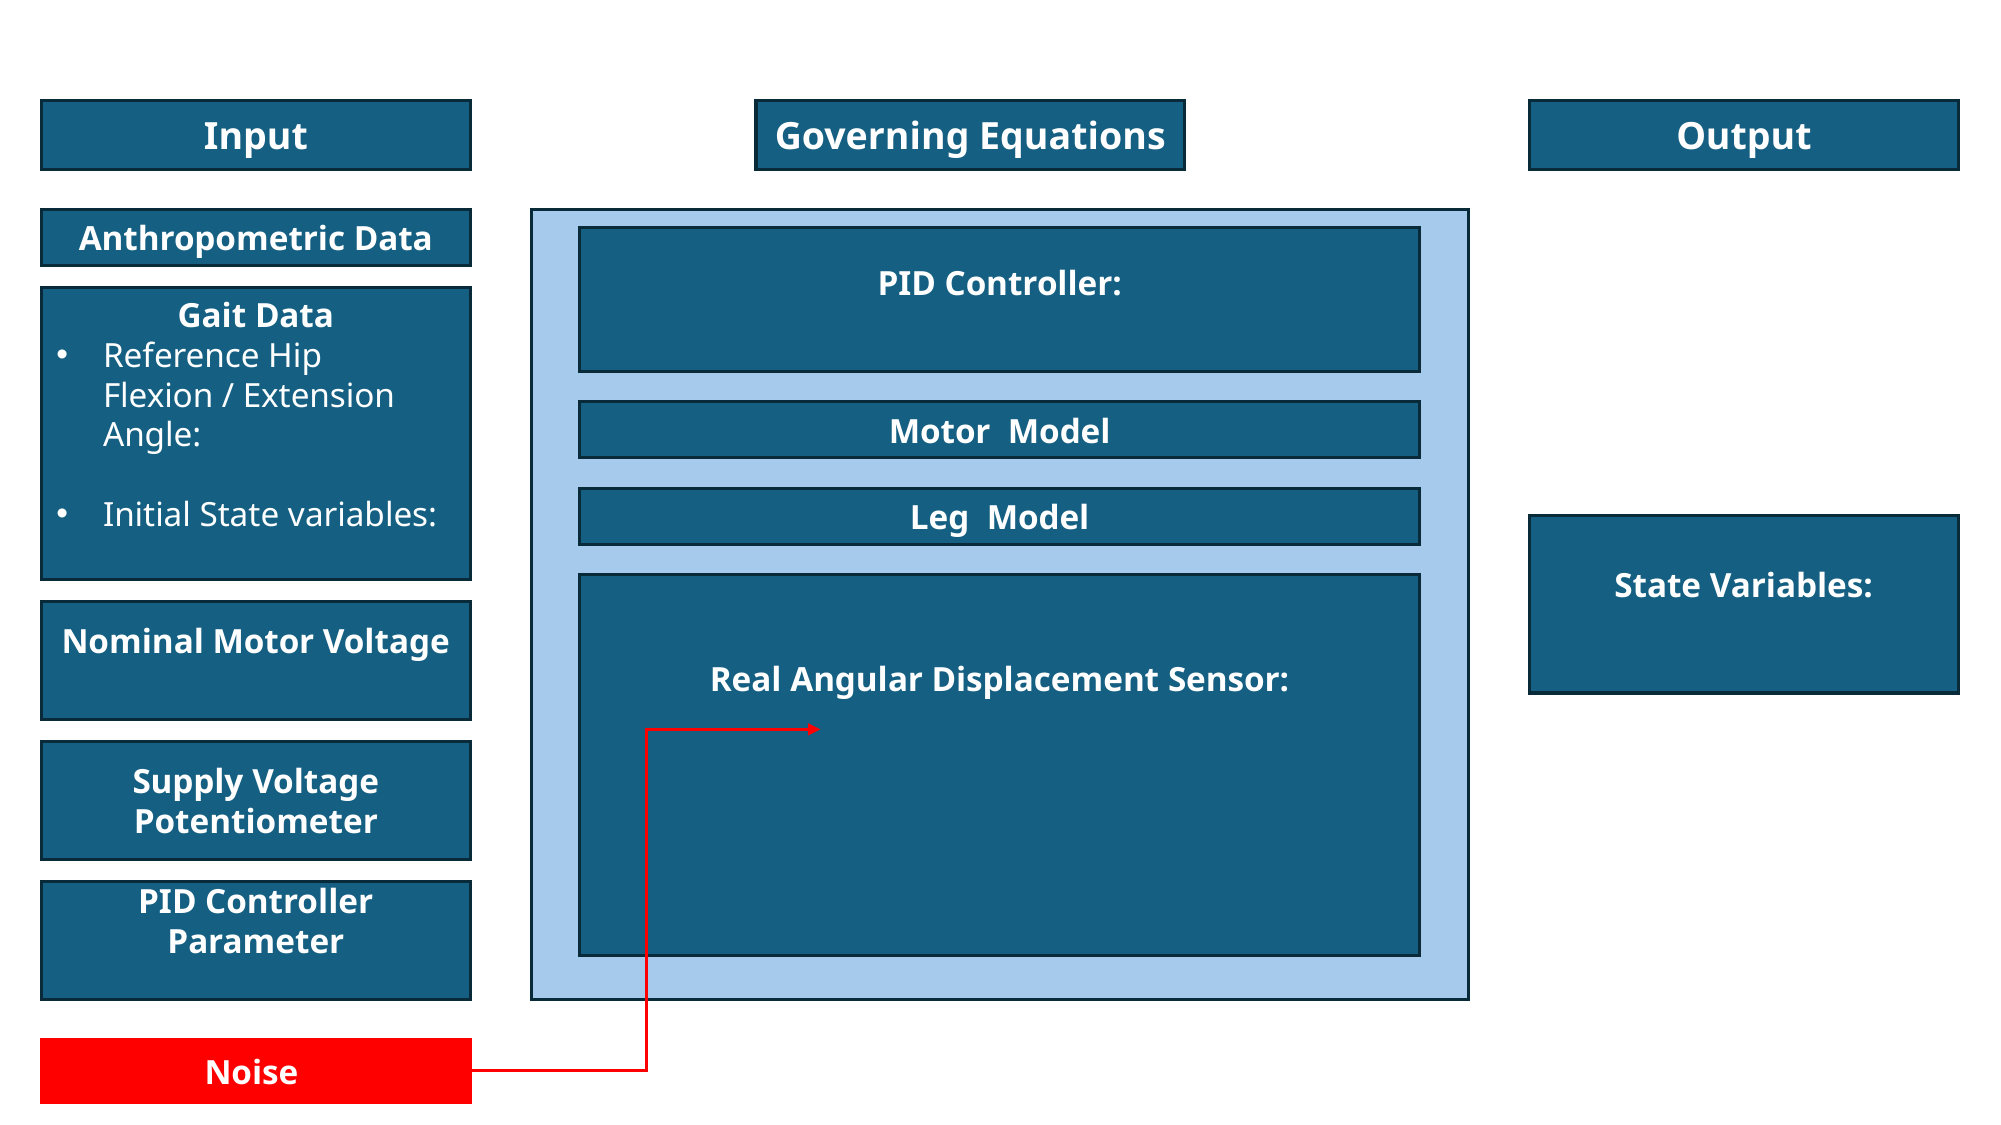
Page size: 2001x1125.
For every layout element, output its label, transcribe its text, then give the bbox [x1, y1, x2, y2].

text_box Governing Equations [754, 99, 1186, 171]
text_box Motor Model [578, 400, 1421, 459]
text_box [469, 728, 821, 1072]
text_box Input [40, 99, 472, 171]
text_box Output [1528, 99, 1960, 171]
text_box Leg Model [578, 487, 1421, 546]
text_box Anthropometric Data [40, 208, 472, 267]
text_box [530, 208, 1470, 1001]
